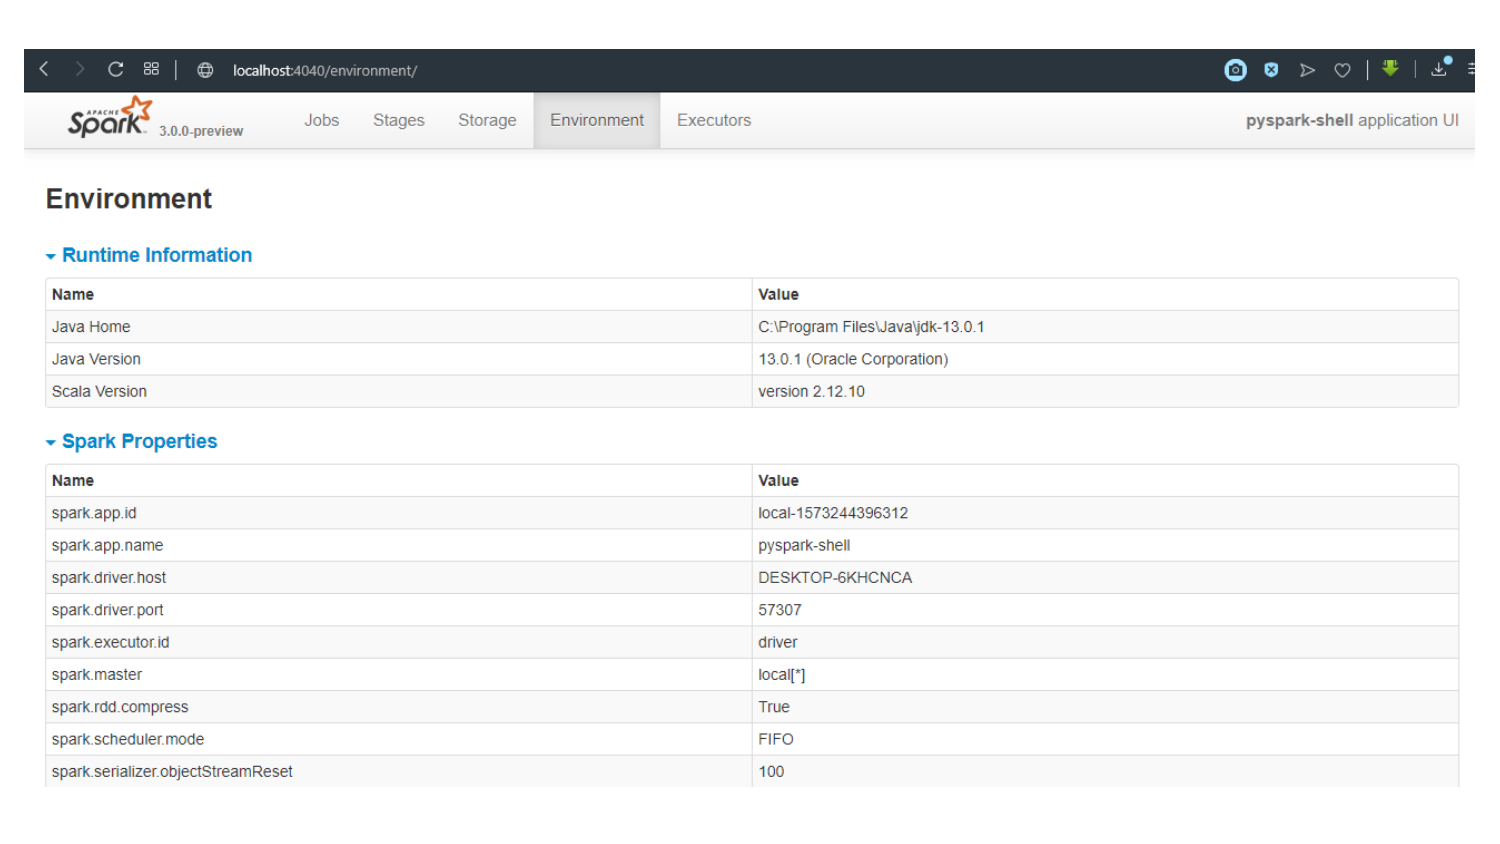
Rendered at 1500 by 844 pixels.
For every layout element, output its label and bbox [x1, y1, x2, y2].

picture [24, 49, 1476, 787]
